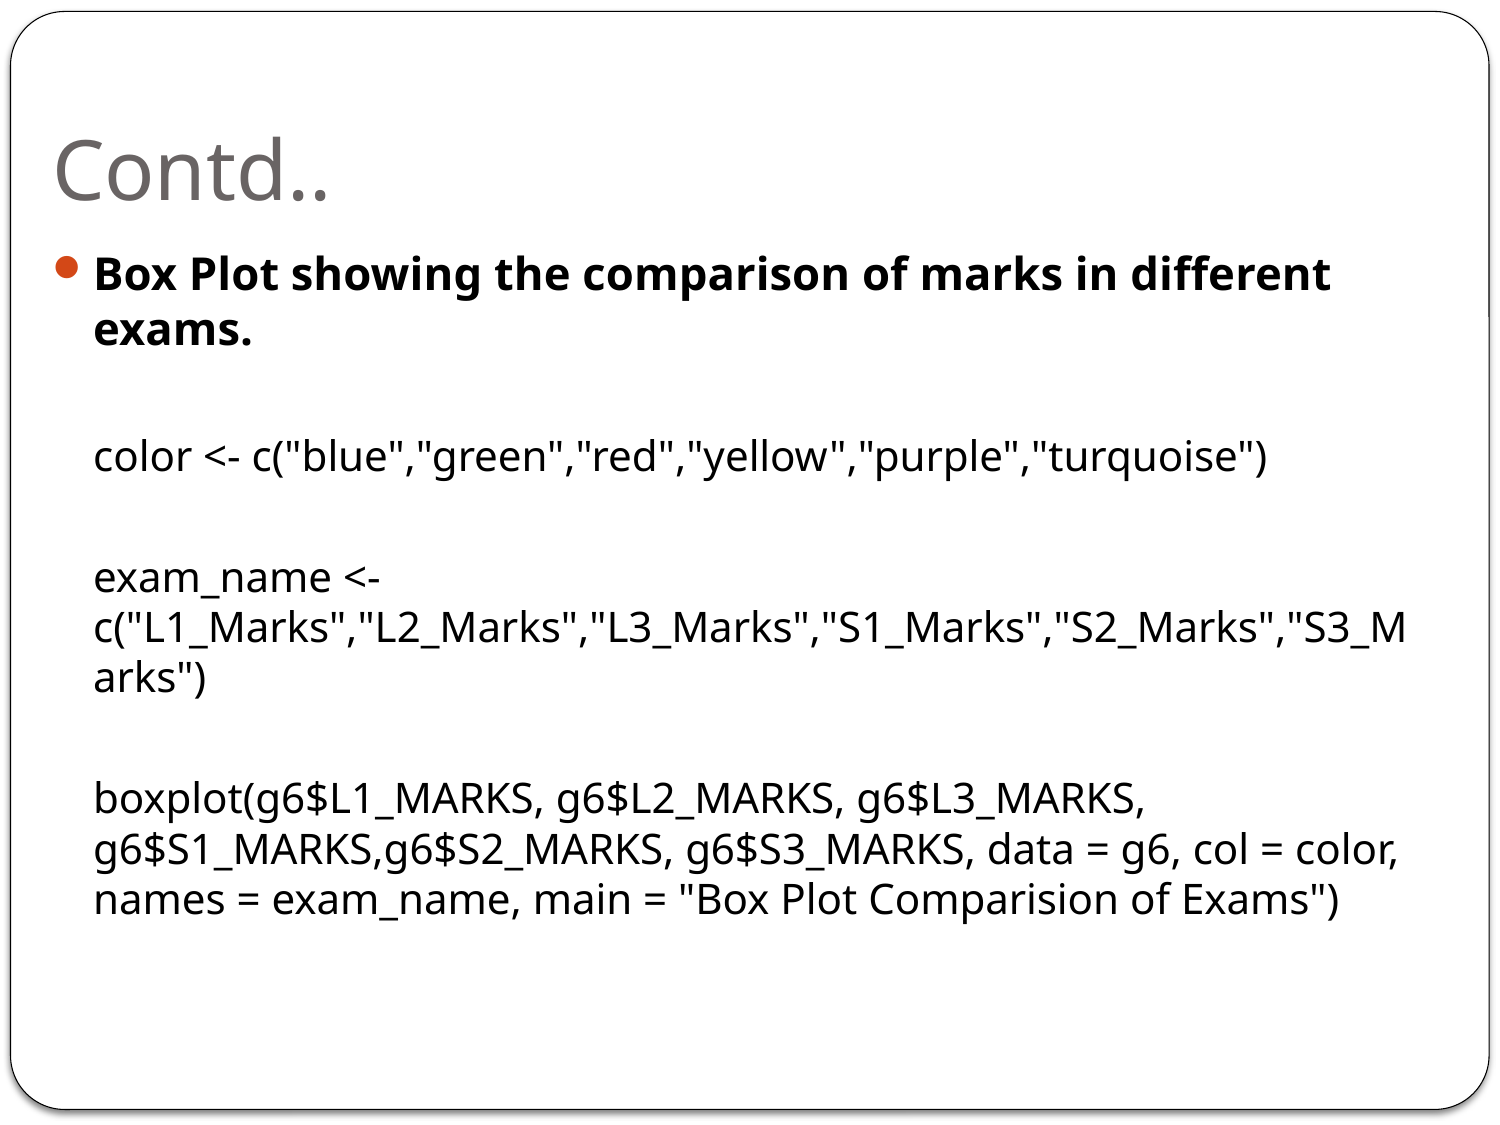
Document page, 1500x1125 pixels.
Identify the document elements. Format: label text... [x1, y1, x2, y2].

list Box Plot showing the comparison of marks in different exams. color <- c("blue","green","red","yellow","purple","turquoise") exam_name <- c("L1_Marks","L2_Marks","L3_Marks","S1_Marks","S2_Marks","S3_Marks") boxplot(g6$L1_MARKS, g6$L2_MARKS, g6$L3_MARKS, g6$S1_MARKS,g6$S2_MARKS, g6$S3_MARKS, data = g6, col = color, names = exam_name, main = "Box Plot Comparision of Exams") [37, 237, 1425, 988]
title Contd.. [37, 45, 1425, 233]
